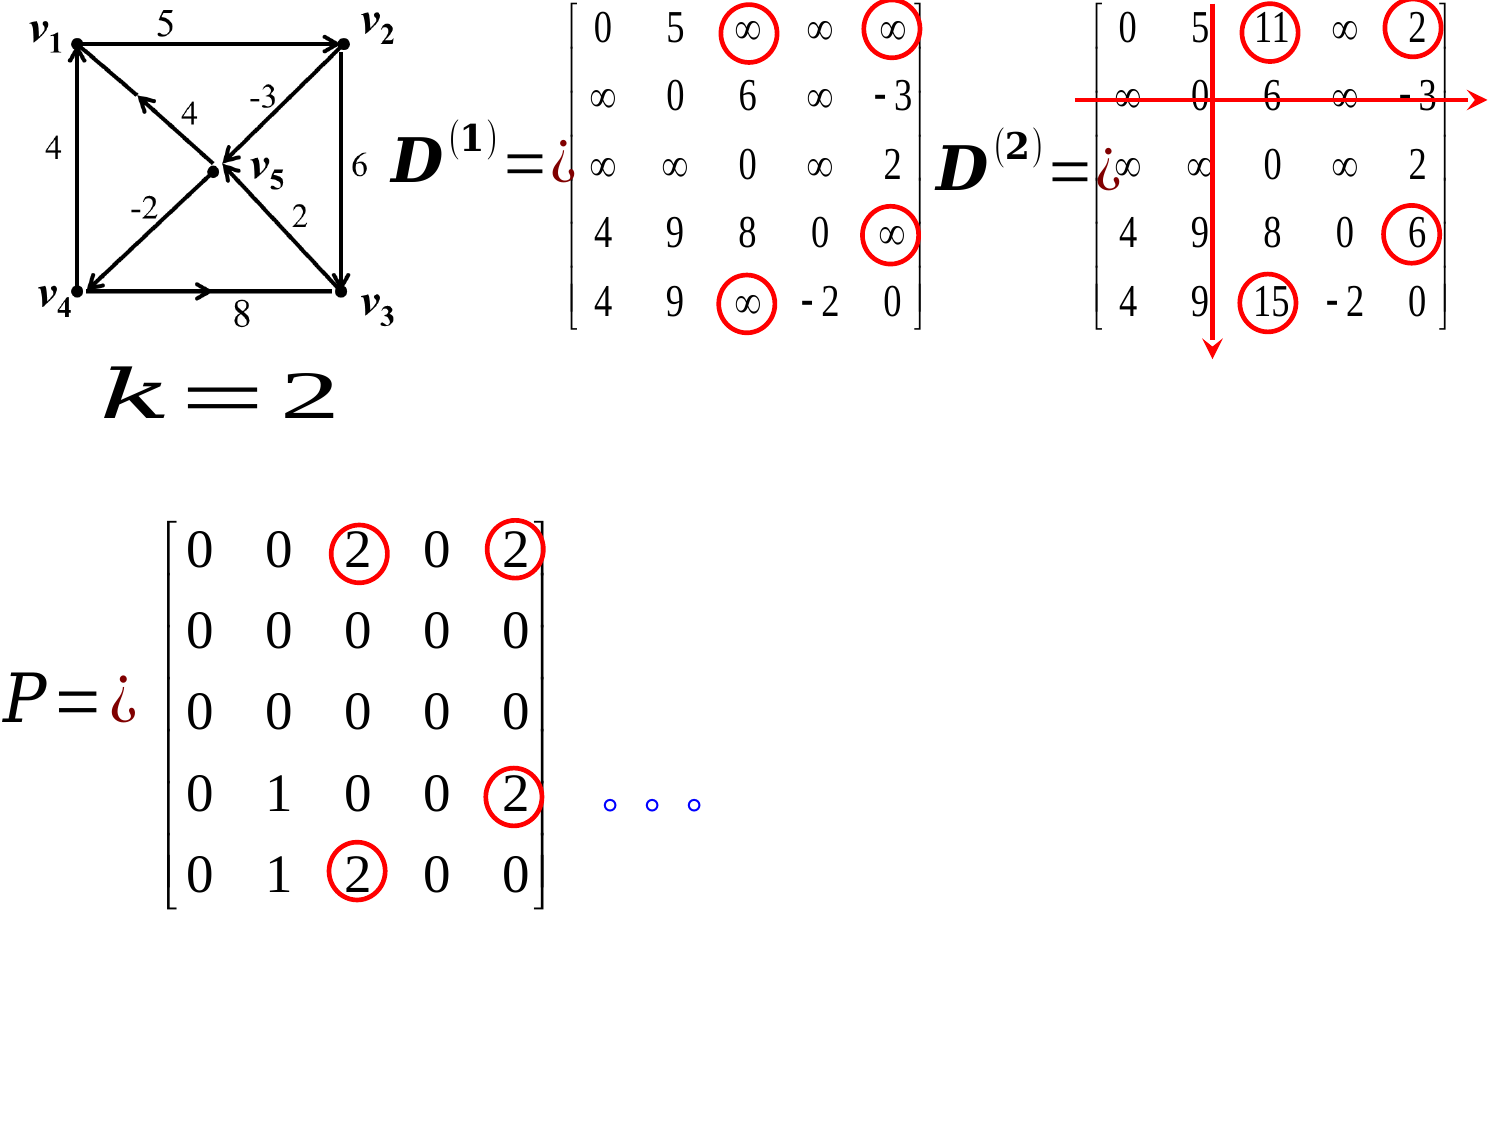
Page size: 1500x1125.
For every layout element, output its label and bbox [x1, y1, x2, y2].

text_box [1213, 101, 1459, 112]
text_box [154, 512, 568, 919]
text_box [1087, 109, 1208, 339]
text_box [562, 0, 934, 339]
text_box [1216, 109, 1459, 339]
text_box [1087, 101, 1212, 112]
picture [0, 0, 426, 360]
text_box [1087, 0, 1459, 99]
